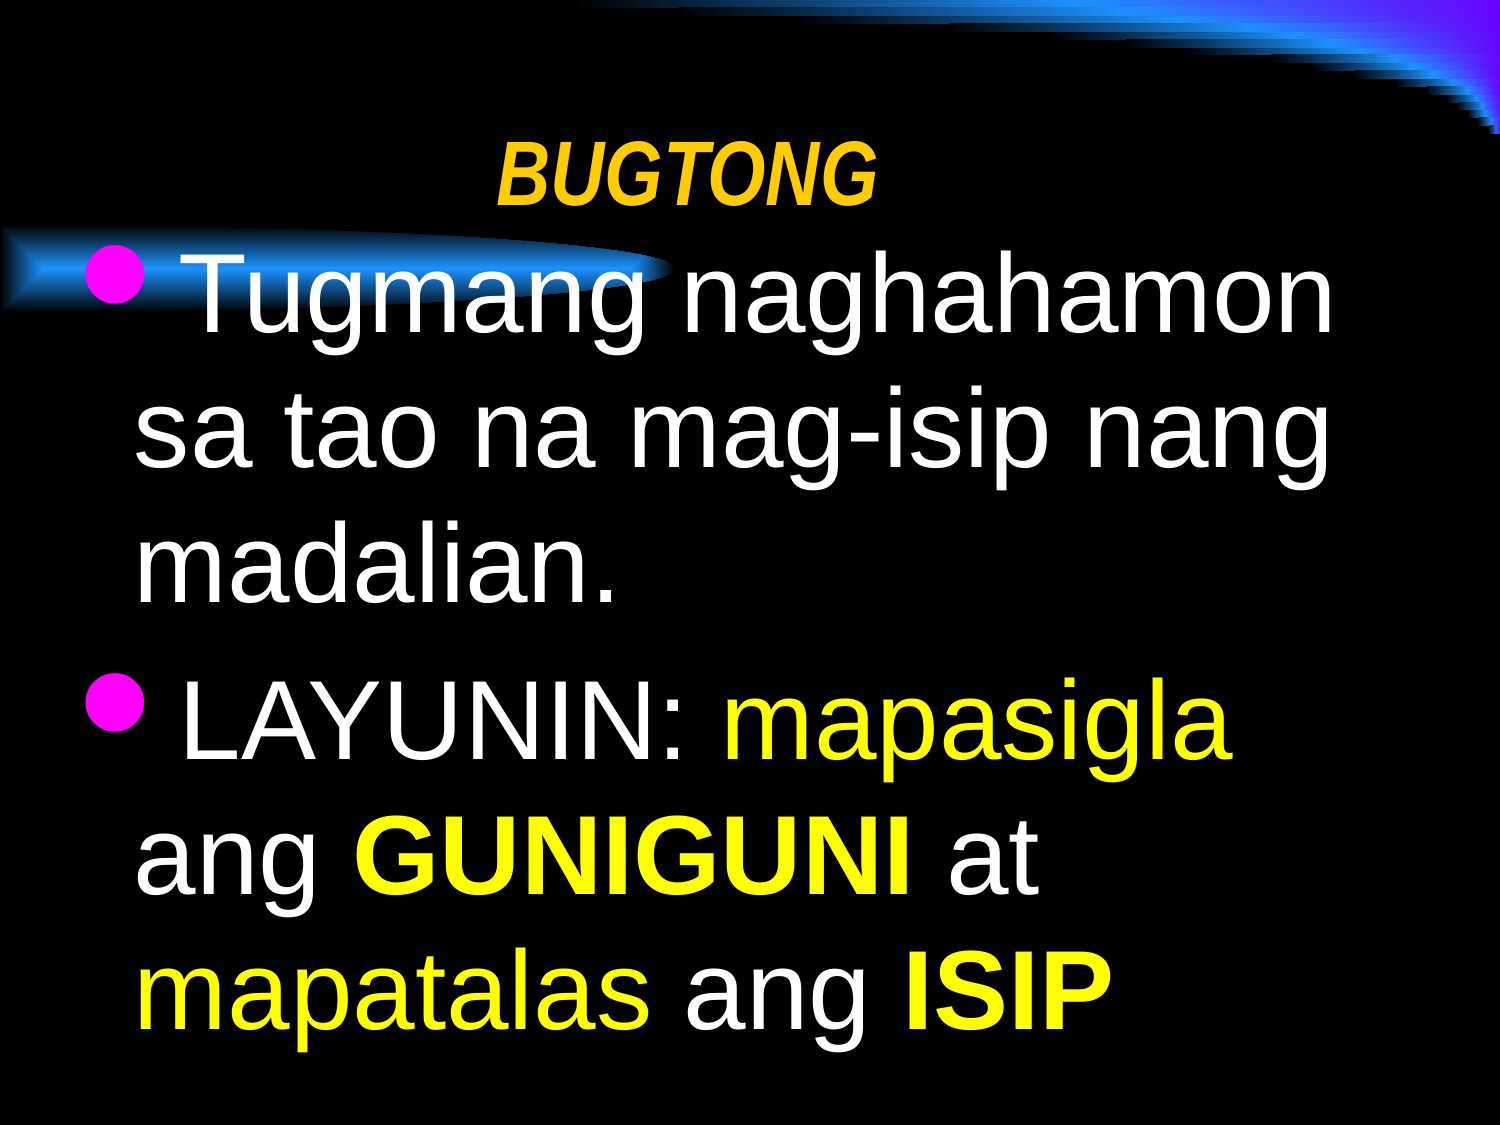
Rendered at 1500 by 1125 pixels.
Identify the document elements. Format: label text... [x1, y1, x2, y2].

title BUGTONG [49, 74, 1326, 263]
list Tugmang naghahamon sa tao na mag-isip nang madalian. LAYUNIN: mapasigla ang GUNIGUNI at mapatalas ang ISIP [62, 212, 1388, 1001]
